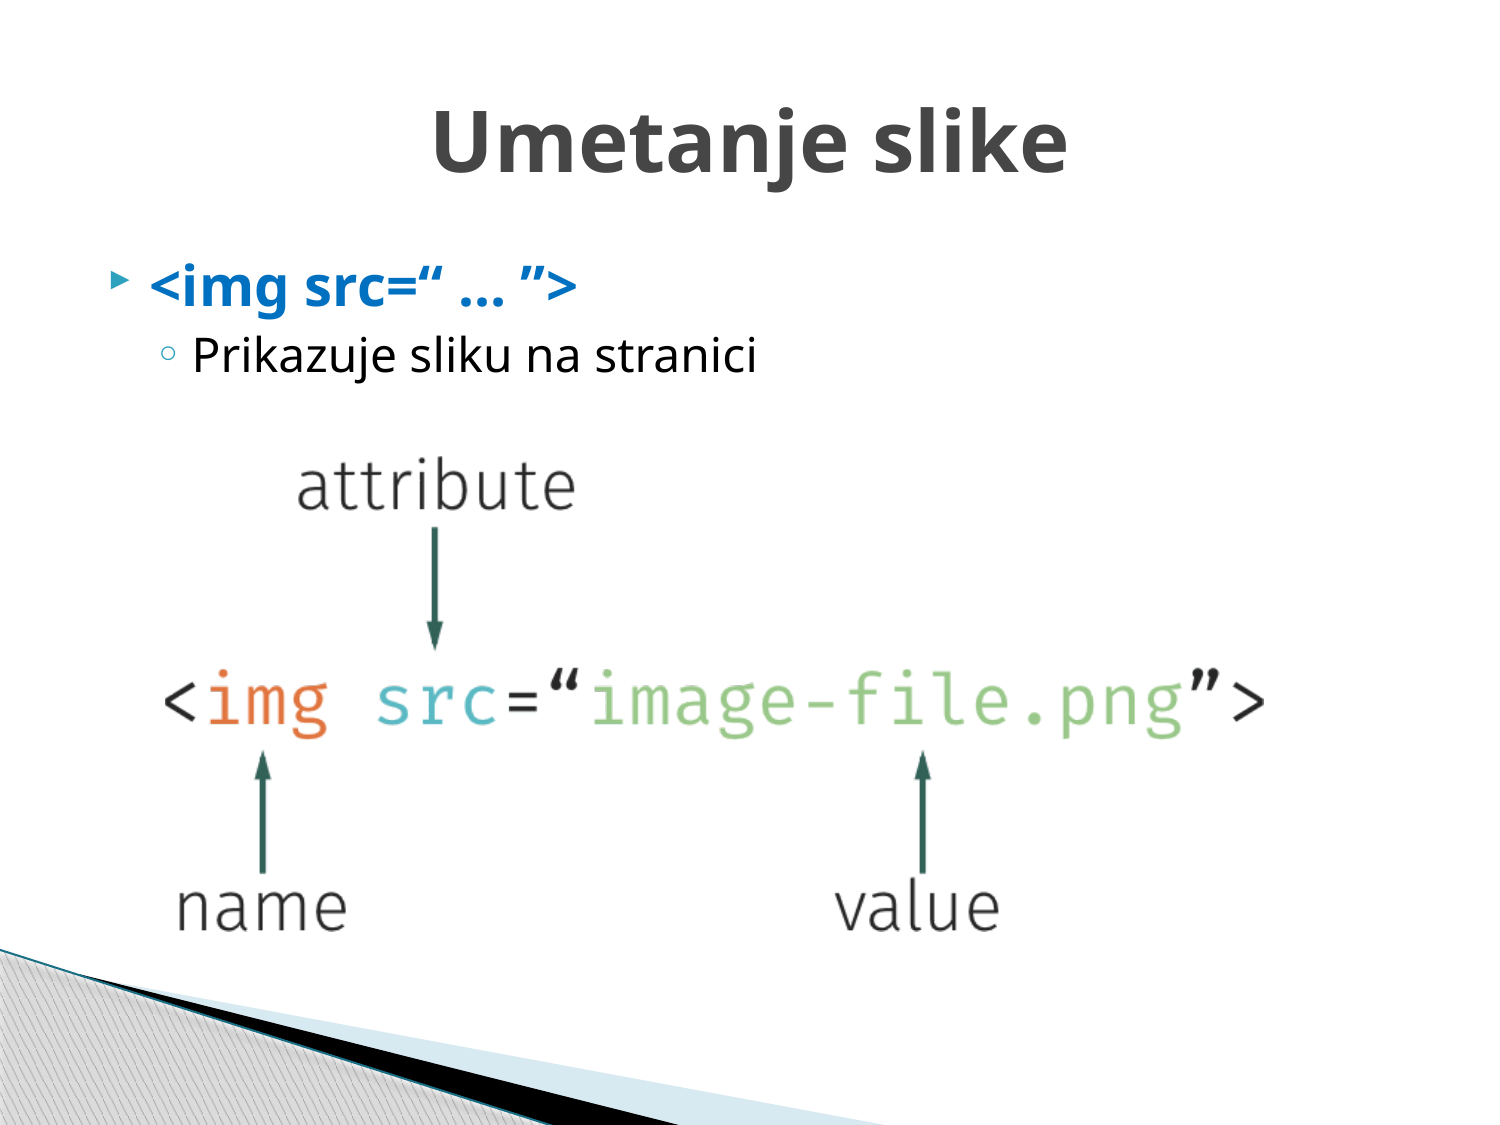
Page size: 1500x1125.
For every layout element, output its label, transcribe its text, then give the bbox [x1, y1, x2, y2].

picture [165, 455, 1265, 933]
title Umetanje slike [75, 45, 1425, 233]
list <img src=“ … ”> Prikazuje sliku na stranici [75, 243, 1425, 986]
